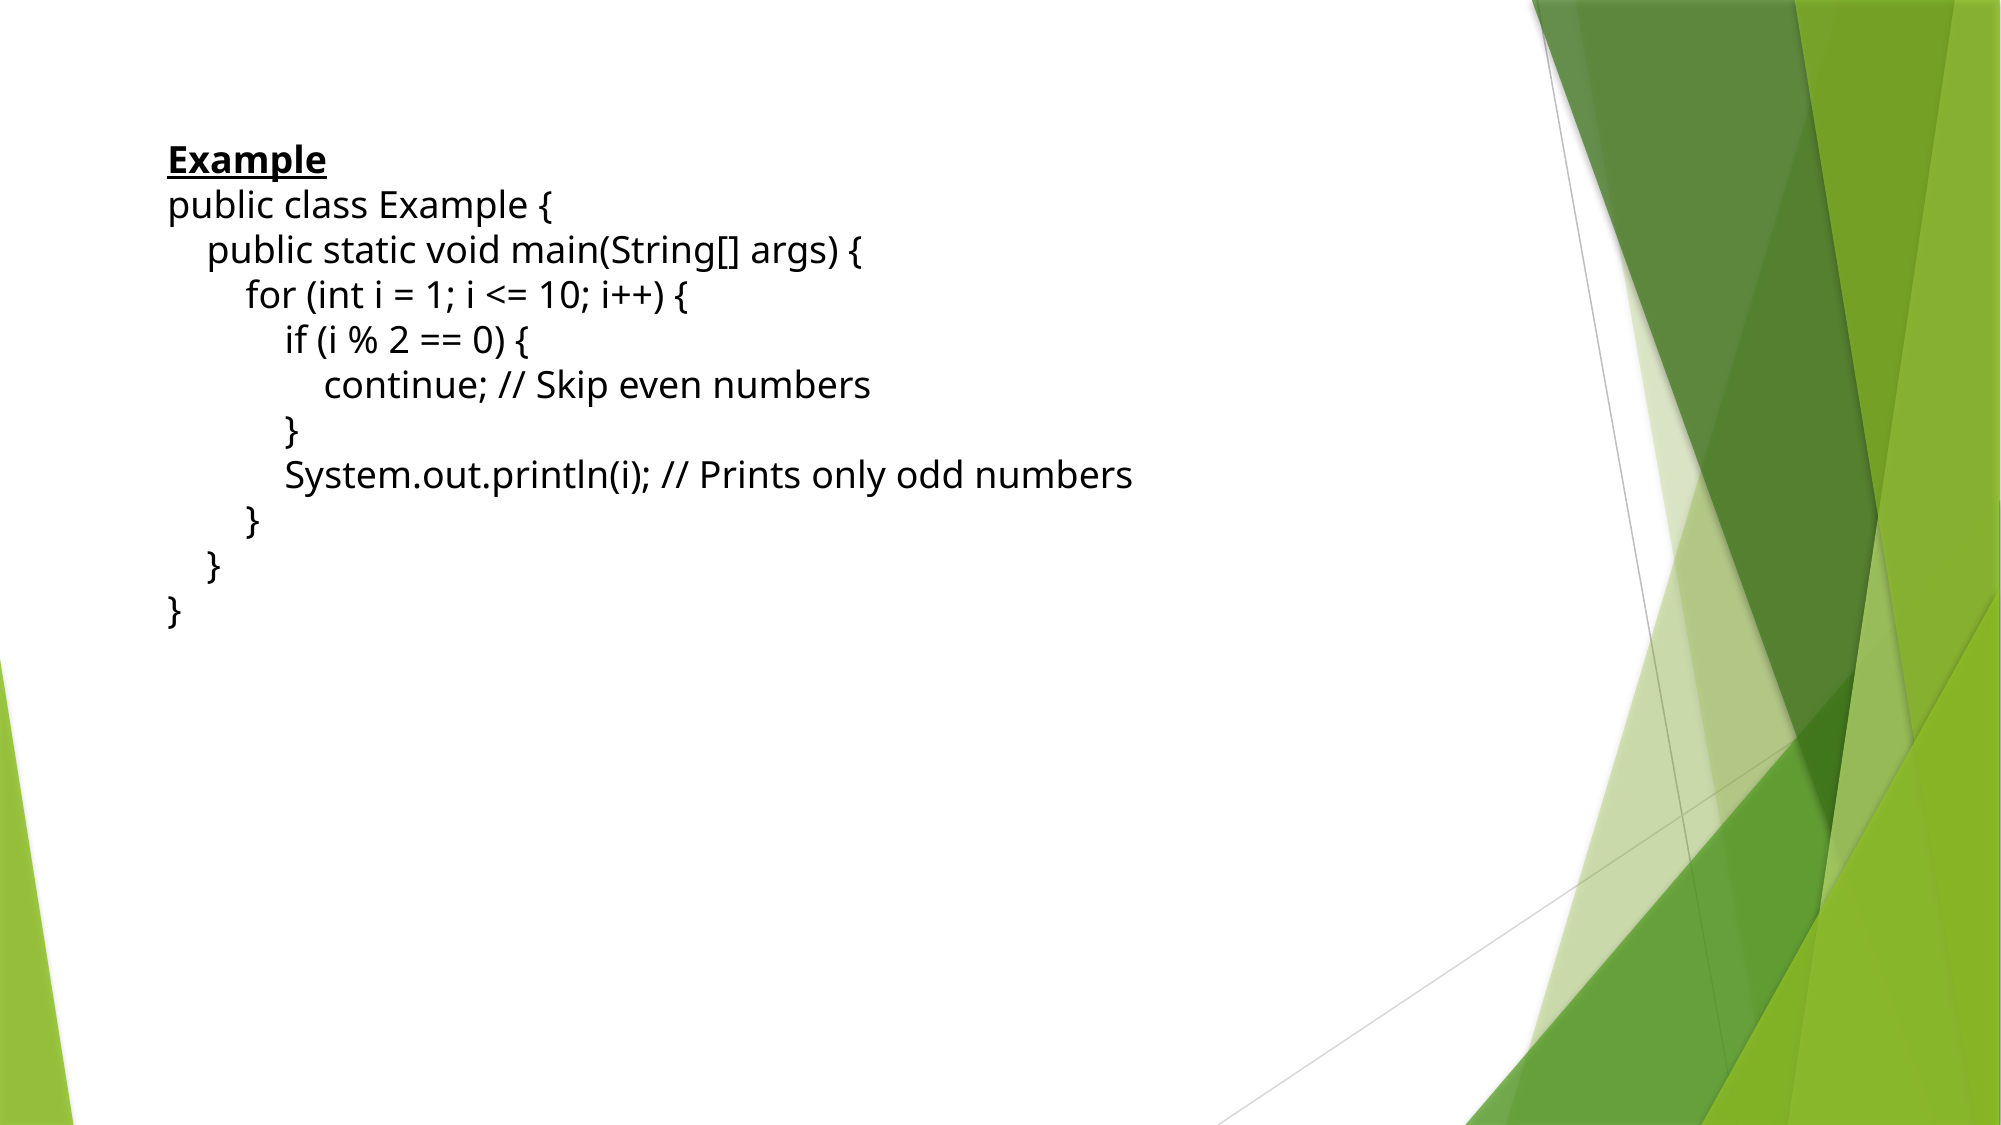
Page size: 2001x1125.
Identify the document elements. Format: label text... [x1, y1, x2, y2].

text_box Example public class Example { public static void main(String[] args) { for (int i = 1; i <= 10; i++) { if (i % 2 == 0) { continue; // Skip even numbers } System.out.println(i); // Prints only odd numbers } } } [152, 128, 1209, 684]
